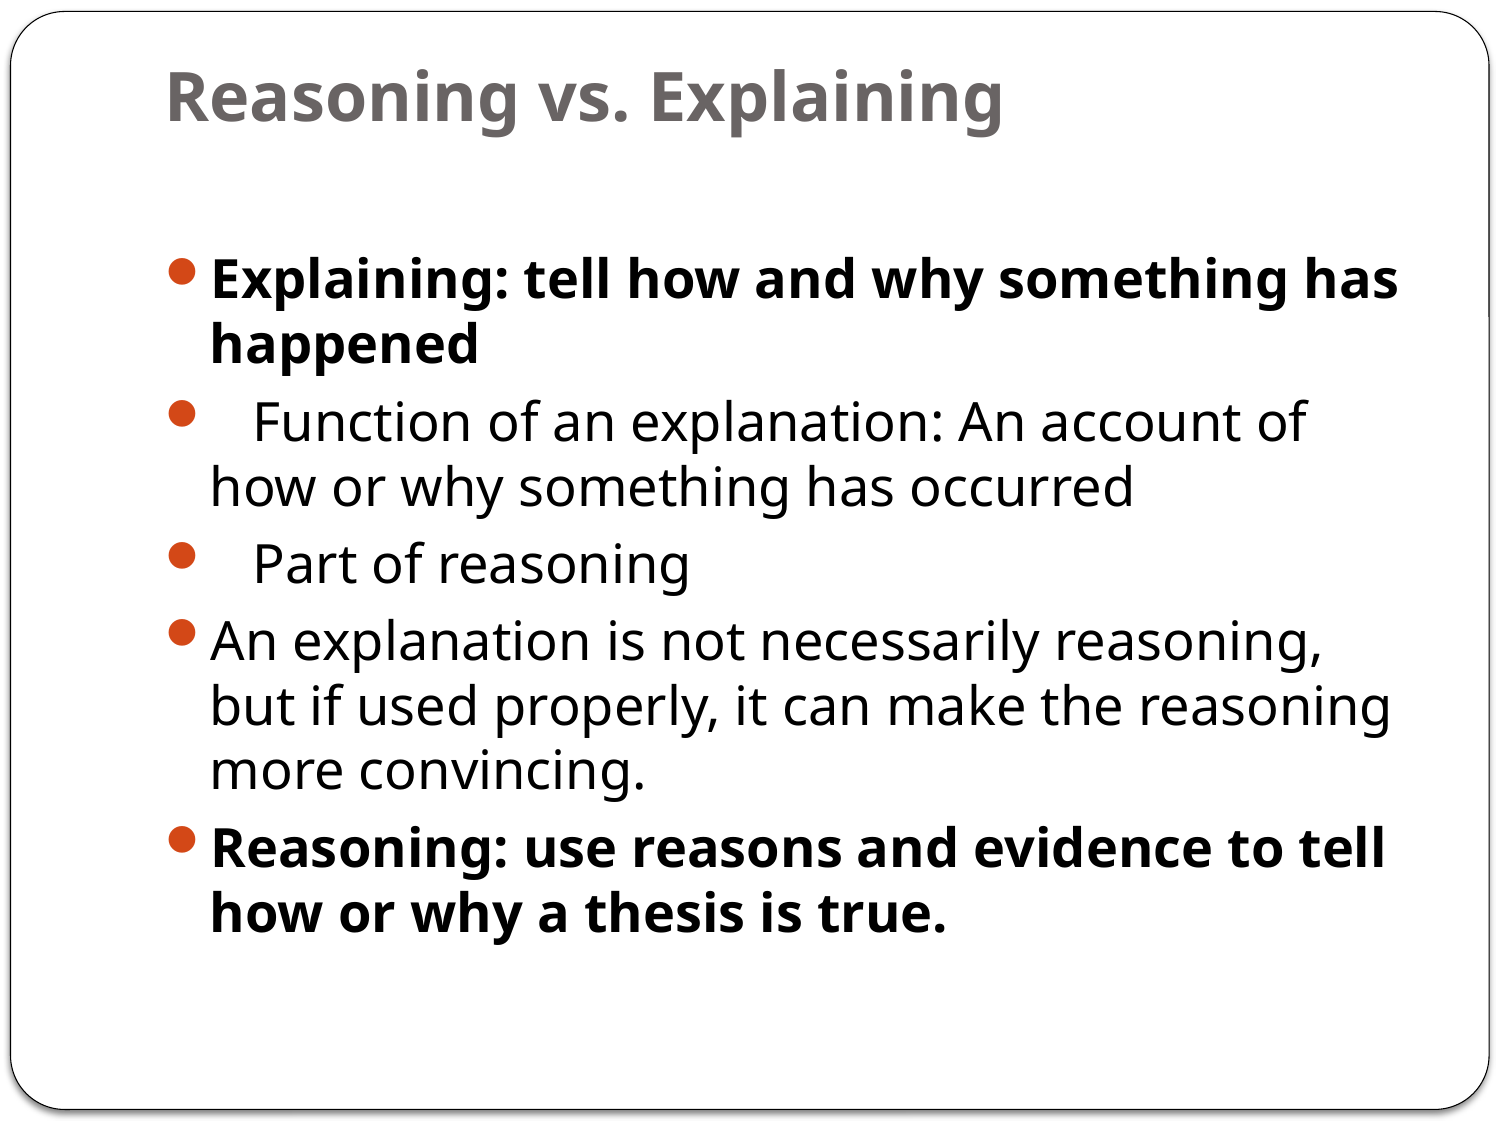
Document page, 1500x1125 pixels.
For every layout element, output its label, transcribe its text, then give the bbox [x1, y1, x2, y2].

title Reasoning vs. Explaining [150, 45, 1425, 233]
list Explaining: tell how and why something has happened Function of an explanation: An account of how or why something has occurred Part of reasoning An explanation is not necessarily reasoning, but if used properly, it can make the reasoning more convincing. Reasoning: use reasons and evidence to tell how or why a thesis is true. [150, 237, 1425, 988]
